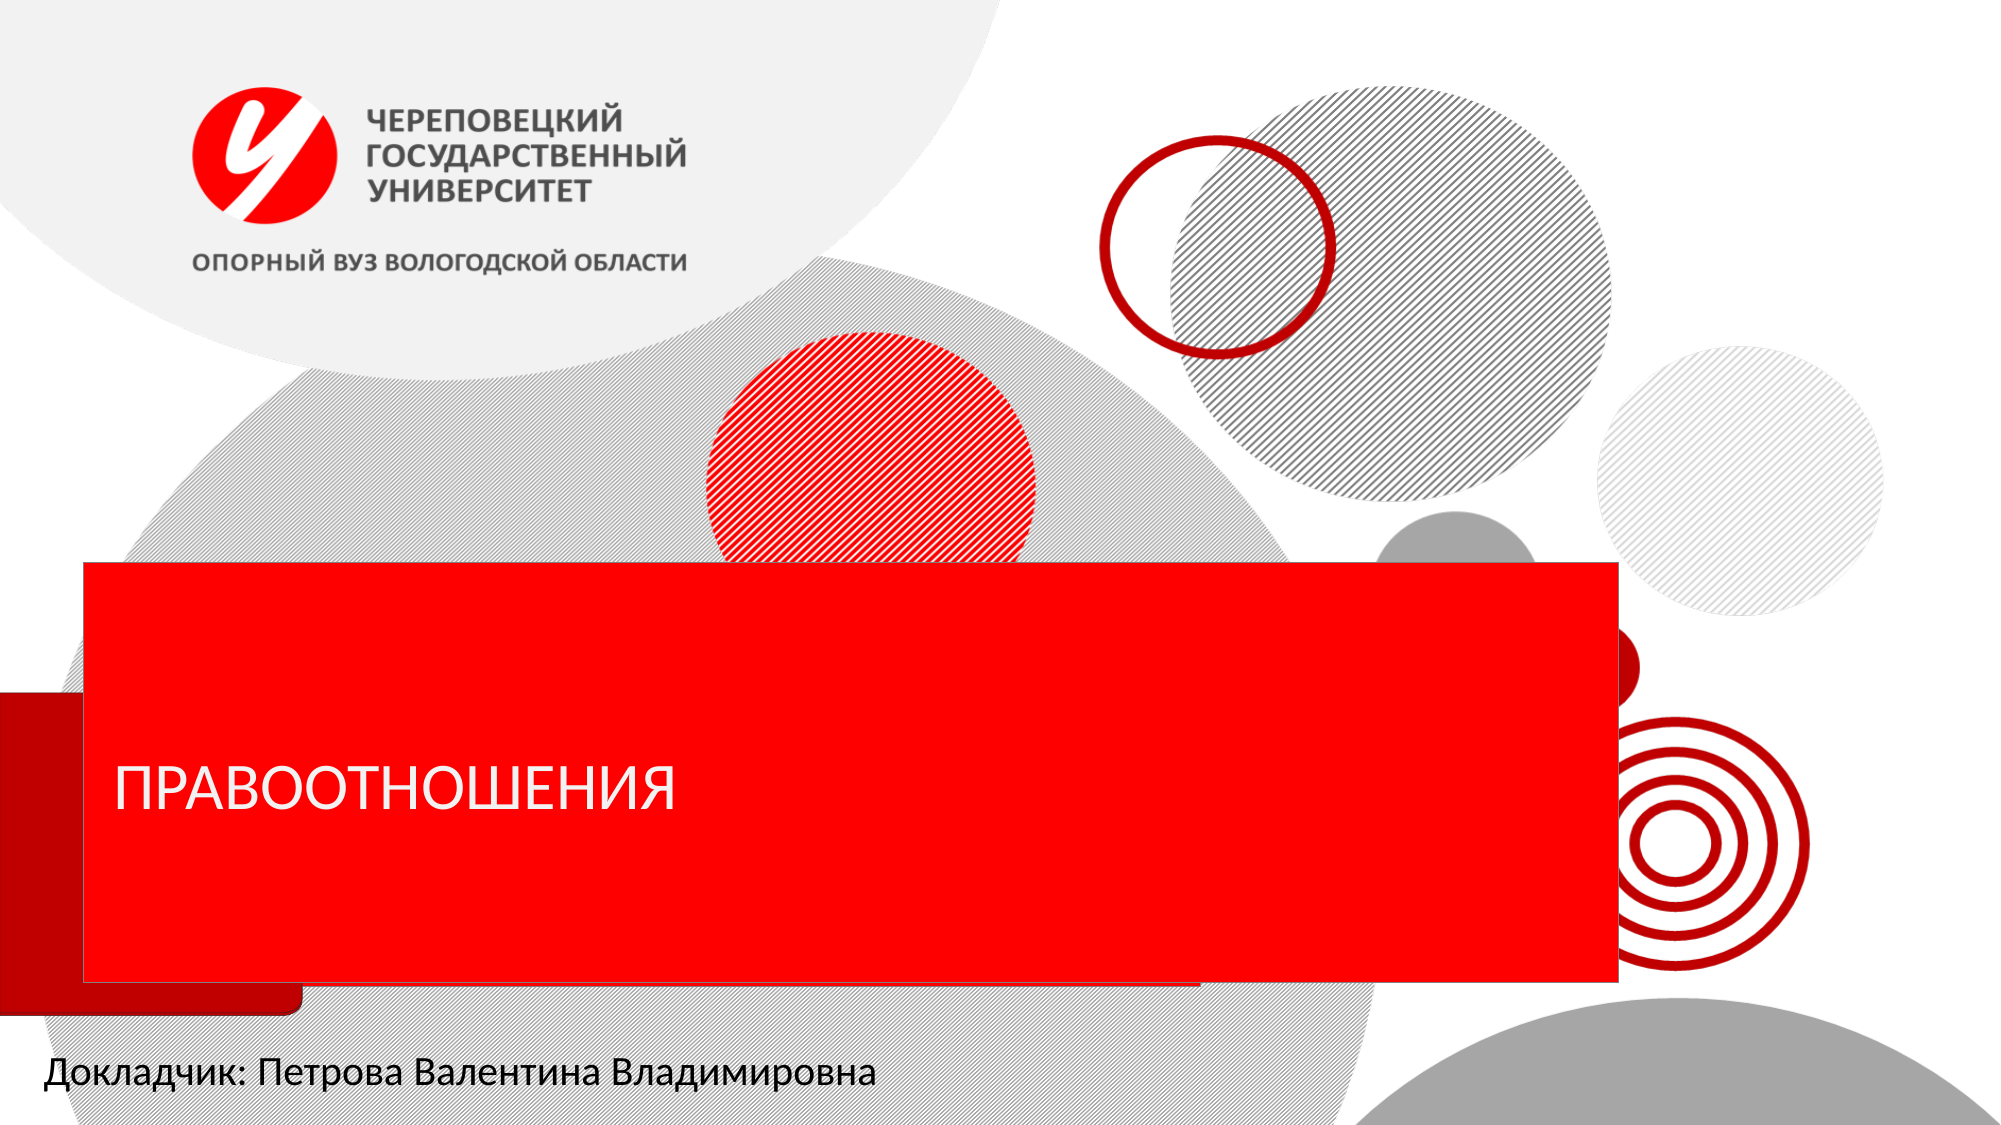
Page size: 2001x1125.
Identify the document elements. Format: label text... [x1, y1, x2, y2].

picture [0, 0, 2001, 1125]
text_box ПРАВООТНОШЕНИЯ [83, 562, 1619, 983]
text_box [0, 692, 303, 1013]
text_box Докладчик: Петрова Валентина Владимировна [28, 1035, 894, 1101]
